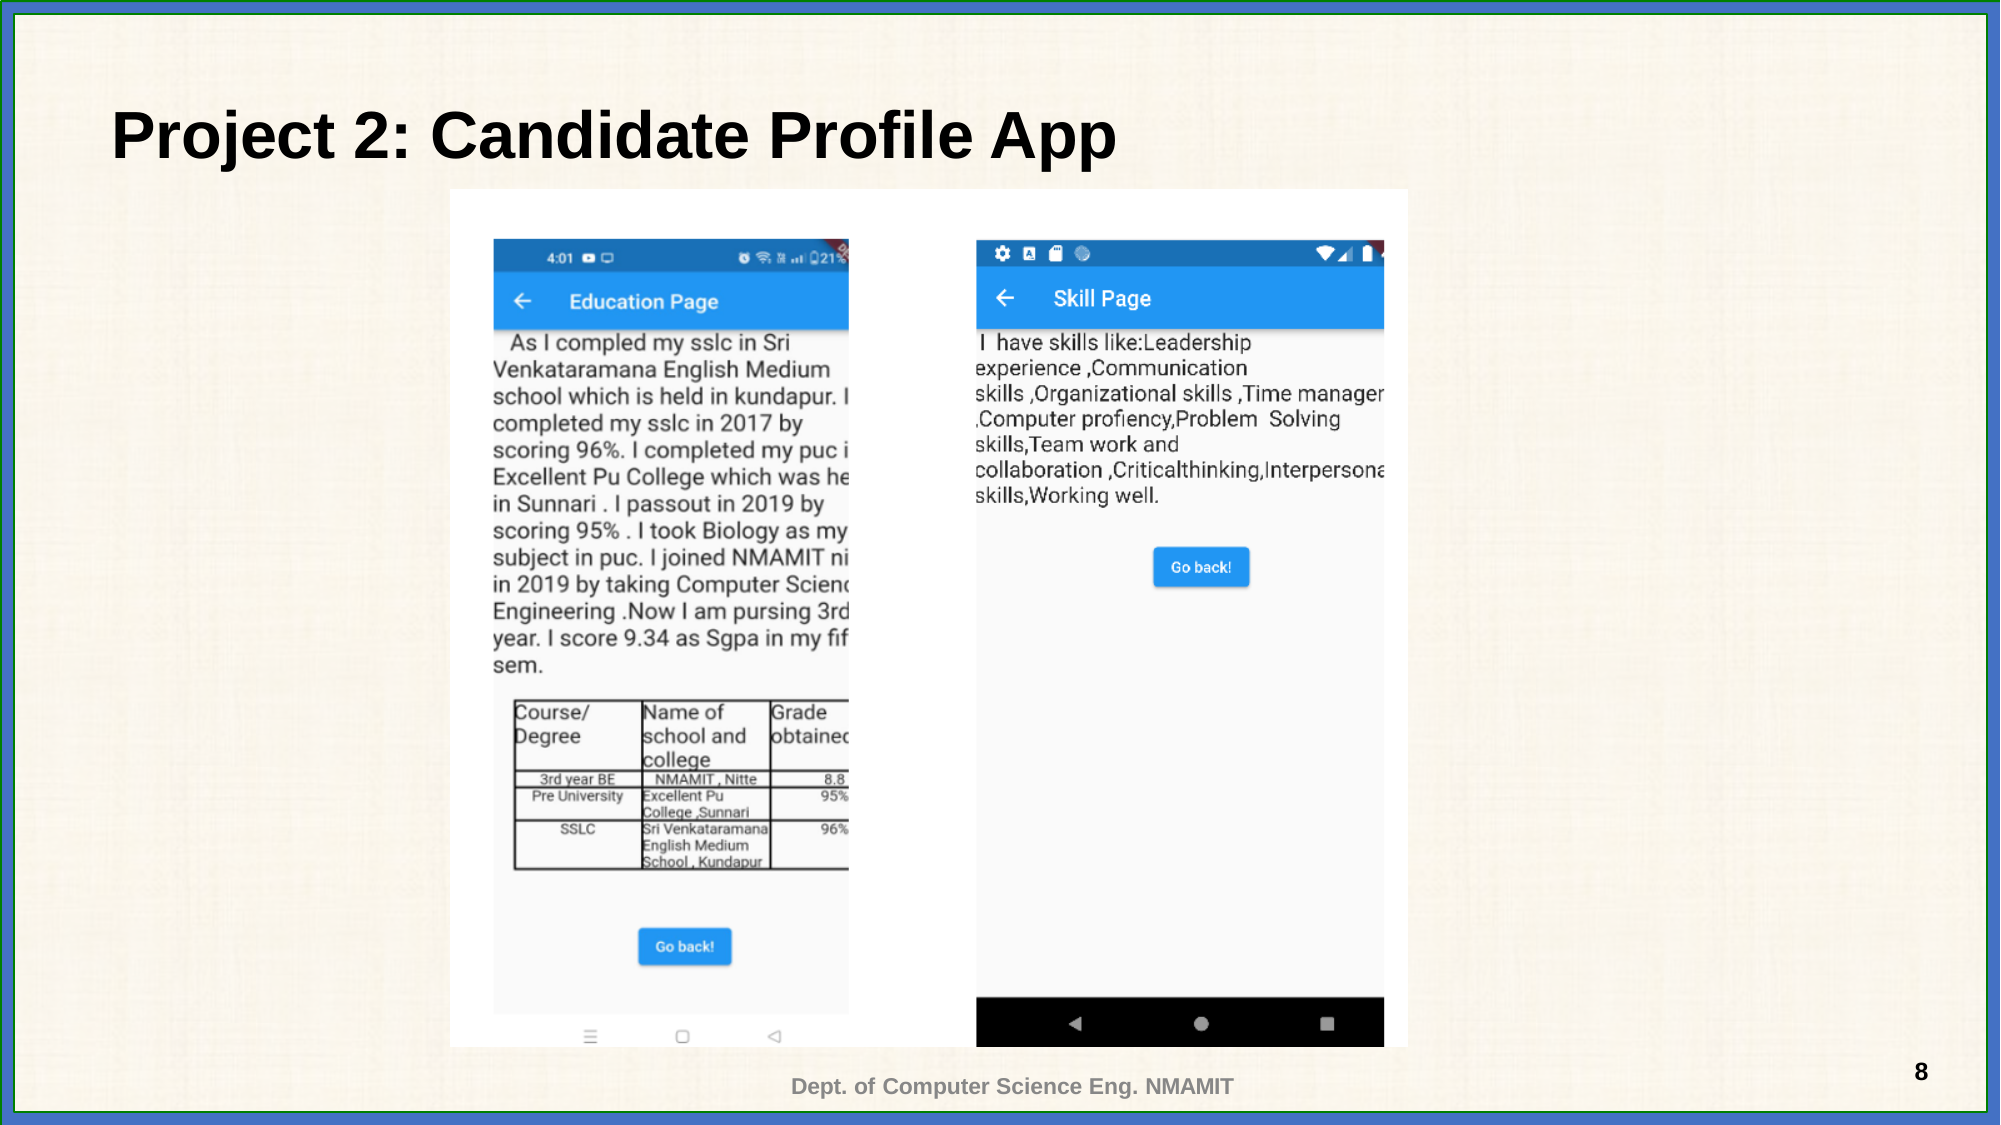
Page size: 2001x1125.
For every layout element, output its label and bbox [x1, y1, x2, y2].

text_box [0, 0, 2000, 1125]
picture [449, 189, 1408, 1048]
